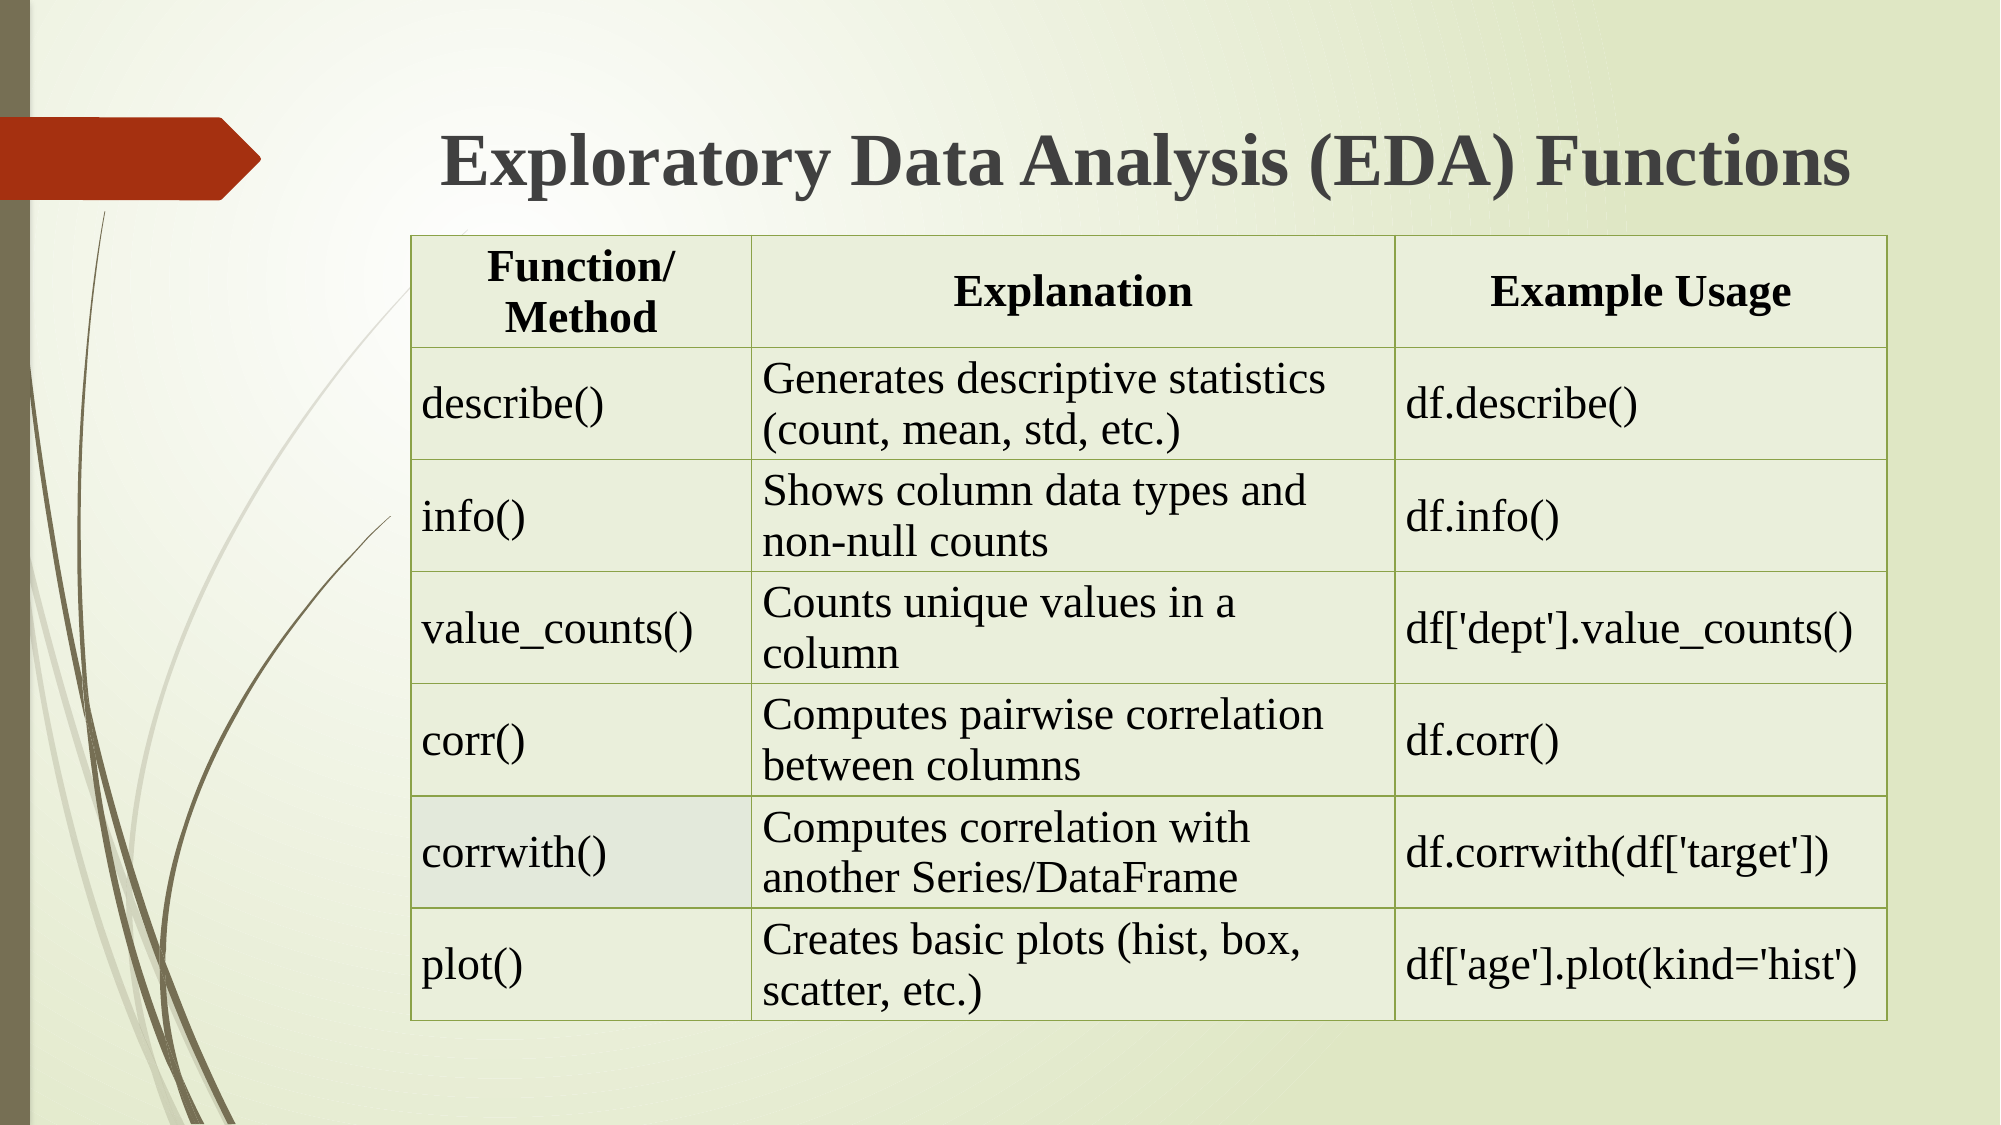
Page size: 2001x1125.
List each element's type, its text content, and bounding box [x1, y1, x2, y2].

table_cell value_counts() [412, 572, 751, 683]
table_header Explanation [752, 236, 1394, 347]
table_cell df.corr() [1396, 684, 1886, 795]
table_cell Generates descriptive statistics (count, mean, std, etc.) [752, 348, 1394, 459]
table_cell plot() [412, 909, 751, 1020]
table_header Example Usage [1396, 236, 1886, 347]
title Exploratory Data Analysis (EDA) Functions [425, 102, 1888, 235]
table_cell Counts unique values in a column [752, 572, 1394, 683]
table_cell df.describe() [1396, 348, 1886, 459]
table_cell Computes pairwise correlation between columns [752, 684, 1394, 795]
table_cell df.corrwith(df['target']) [1396, 797, 1886, 907]
table_cell Creates basic plots (hist, box, scatter, etc.) [752, 909, 1394, 1020]
table_cell df.info() [1396, 460, 1886, 571]
table_cell df['age'].plot(kind='hist') [1396, 909, 1886, 1020]
table_cell corrwith() [412, 797, 751, 907]
table_header Function/ Method [412, 236, 751, 347]
table_cell corr() [412, 684, 751, 795]
table_cell describe() [412, 348, 751, 459]
table_cell info() [412, 460, 751, 571]
table_cell Computes correlation with another Series/DataFrame [752, 797, 1394, 907]
table_cell Shows column data types and non-null counts [752, 460, 1394, 571]
table_cell df['dept'].value_counts() [1396, 572, 1886, 683]
